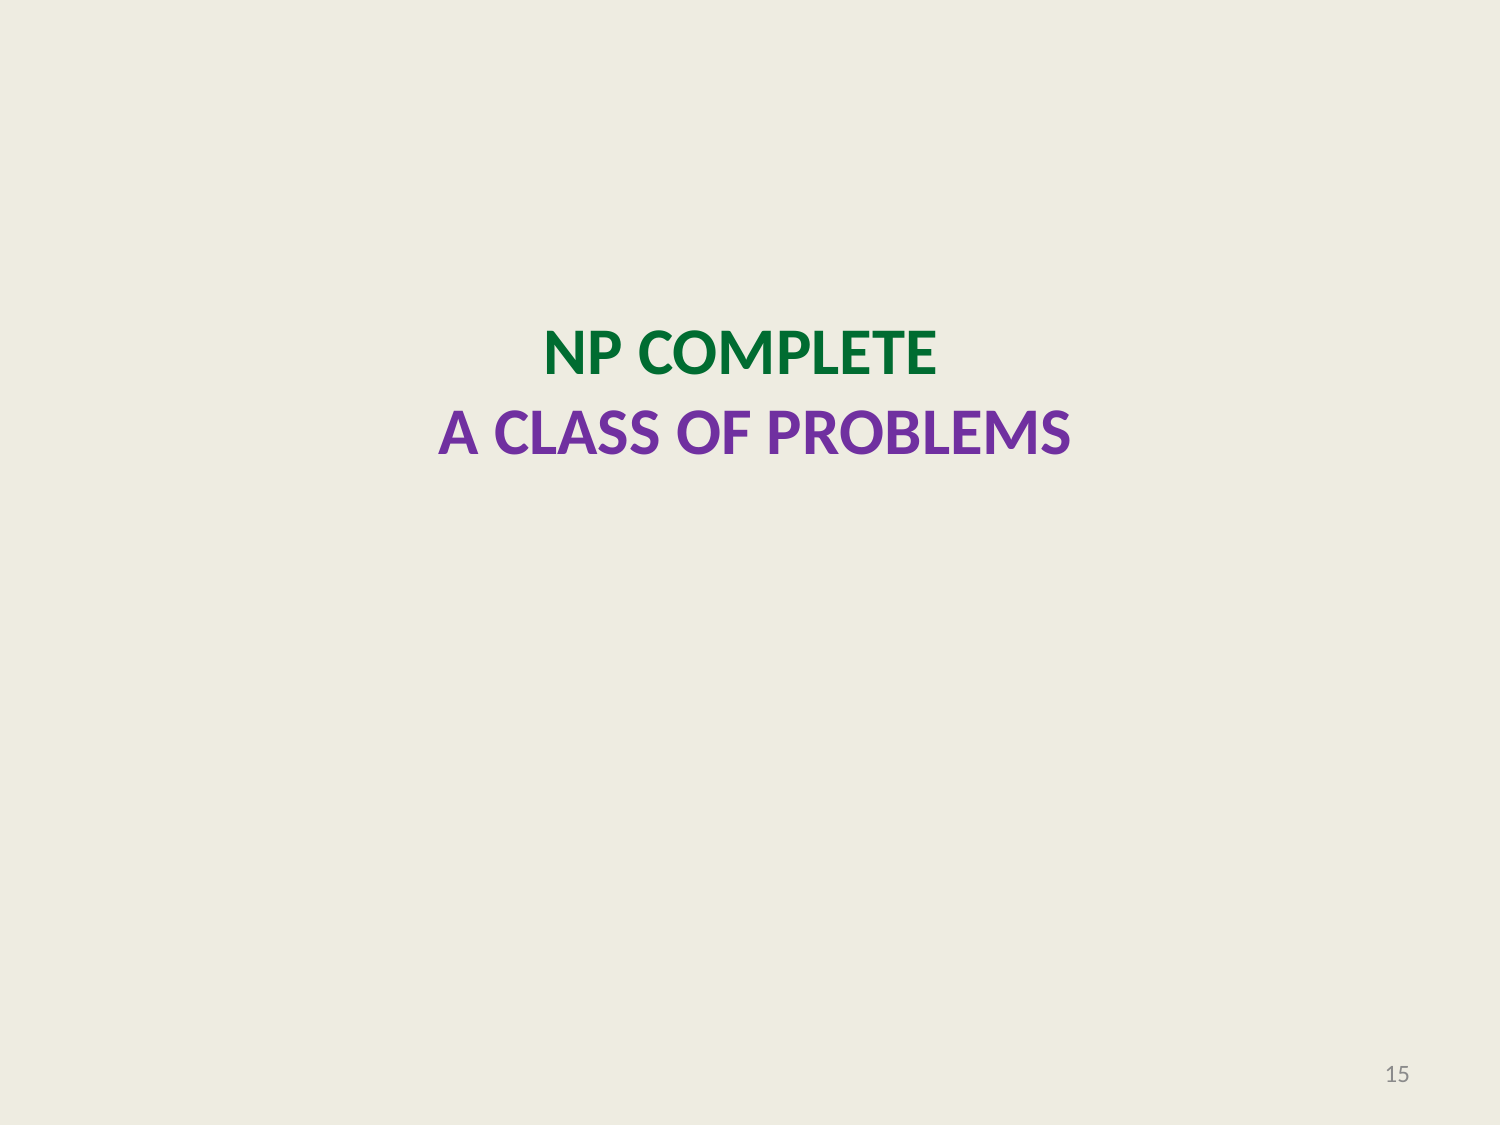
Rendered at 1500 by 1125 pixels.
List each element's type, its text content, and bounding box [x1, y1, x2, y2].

slide_number 15 [1074, 1042, 1425, 1103]
title NP Complete A class of problemS [118, 299, 1394, 524]
